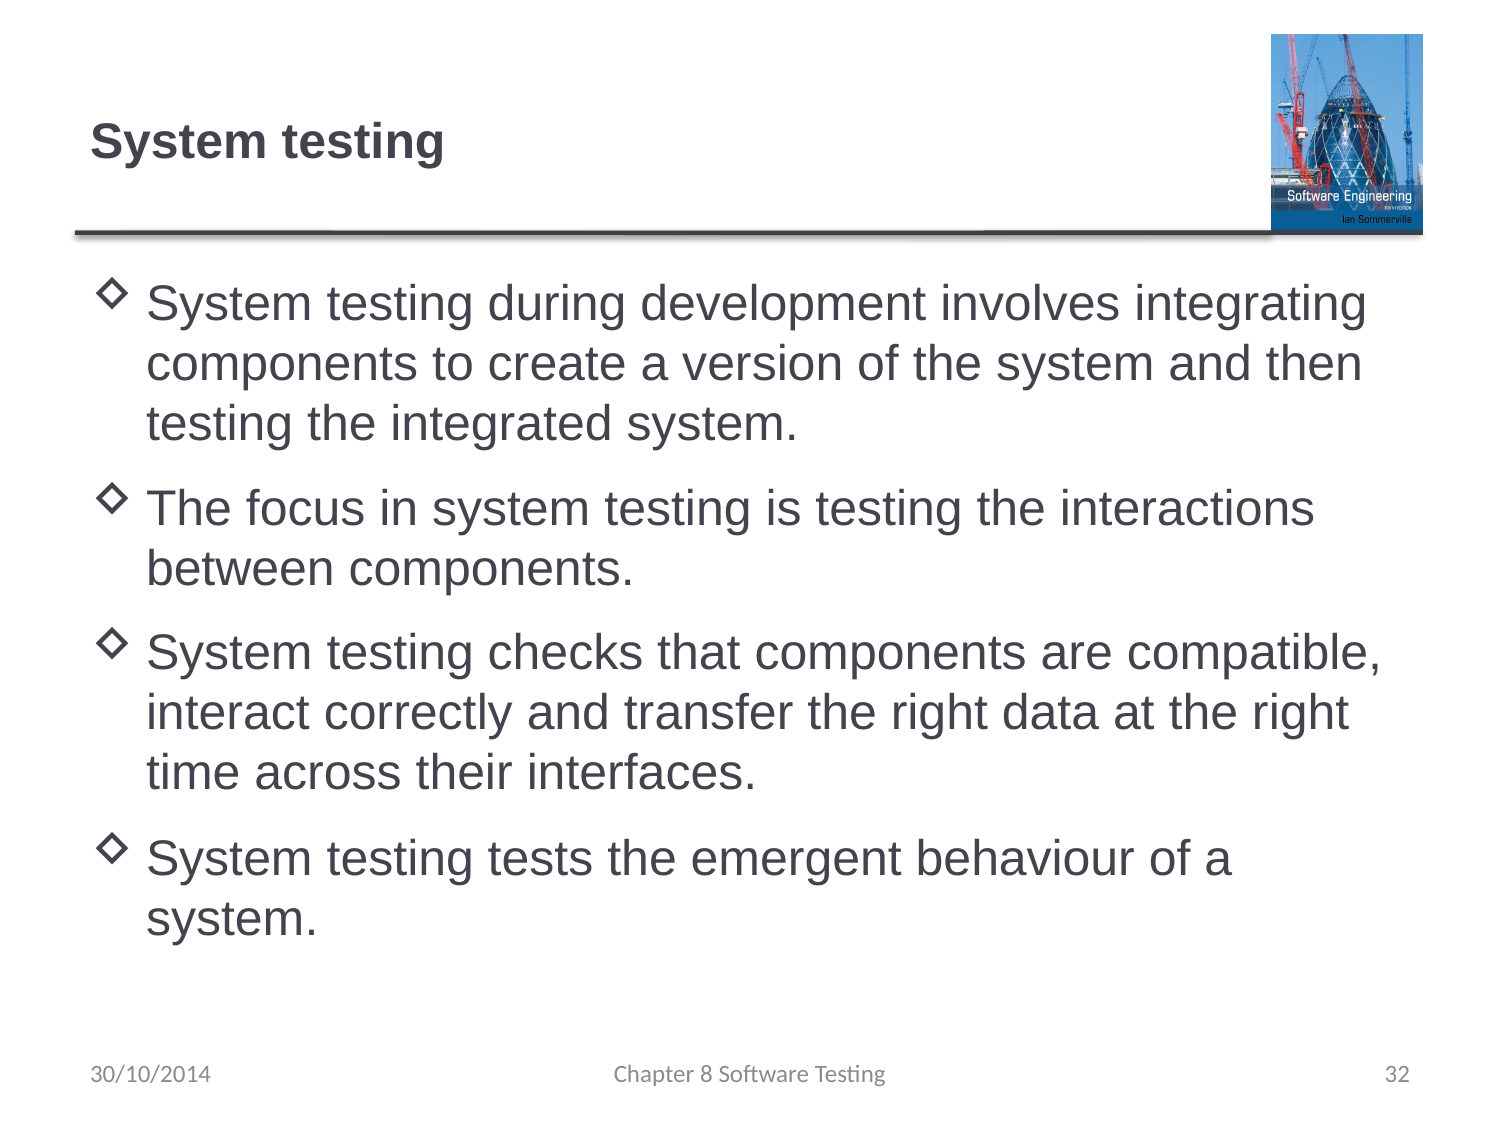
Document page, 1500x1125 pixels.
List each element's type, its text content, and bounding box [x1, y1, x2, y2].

footer Chapter 8 Software Testing [512, 1042, 988, 1103]
list System testing during development involves integrating components to create a version of the system and then testing the integrated system. The focus in system testing is testing the interactions between components. System testing checks that components are compatible, interact correctly and transfer the right data at the right time across their interfaces. System testing tests the emergent behaviour of a system. [75, 262, 1425, 1005]
title System testing [74, 44, 1272, 233]
picture [1271, 34, 1423, 230]
slide_number 32 [1074, 1042, 1425, 1103]
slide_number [75, 1042, 425, 1103]
